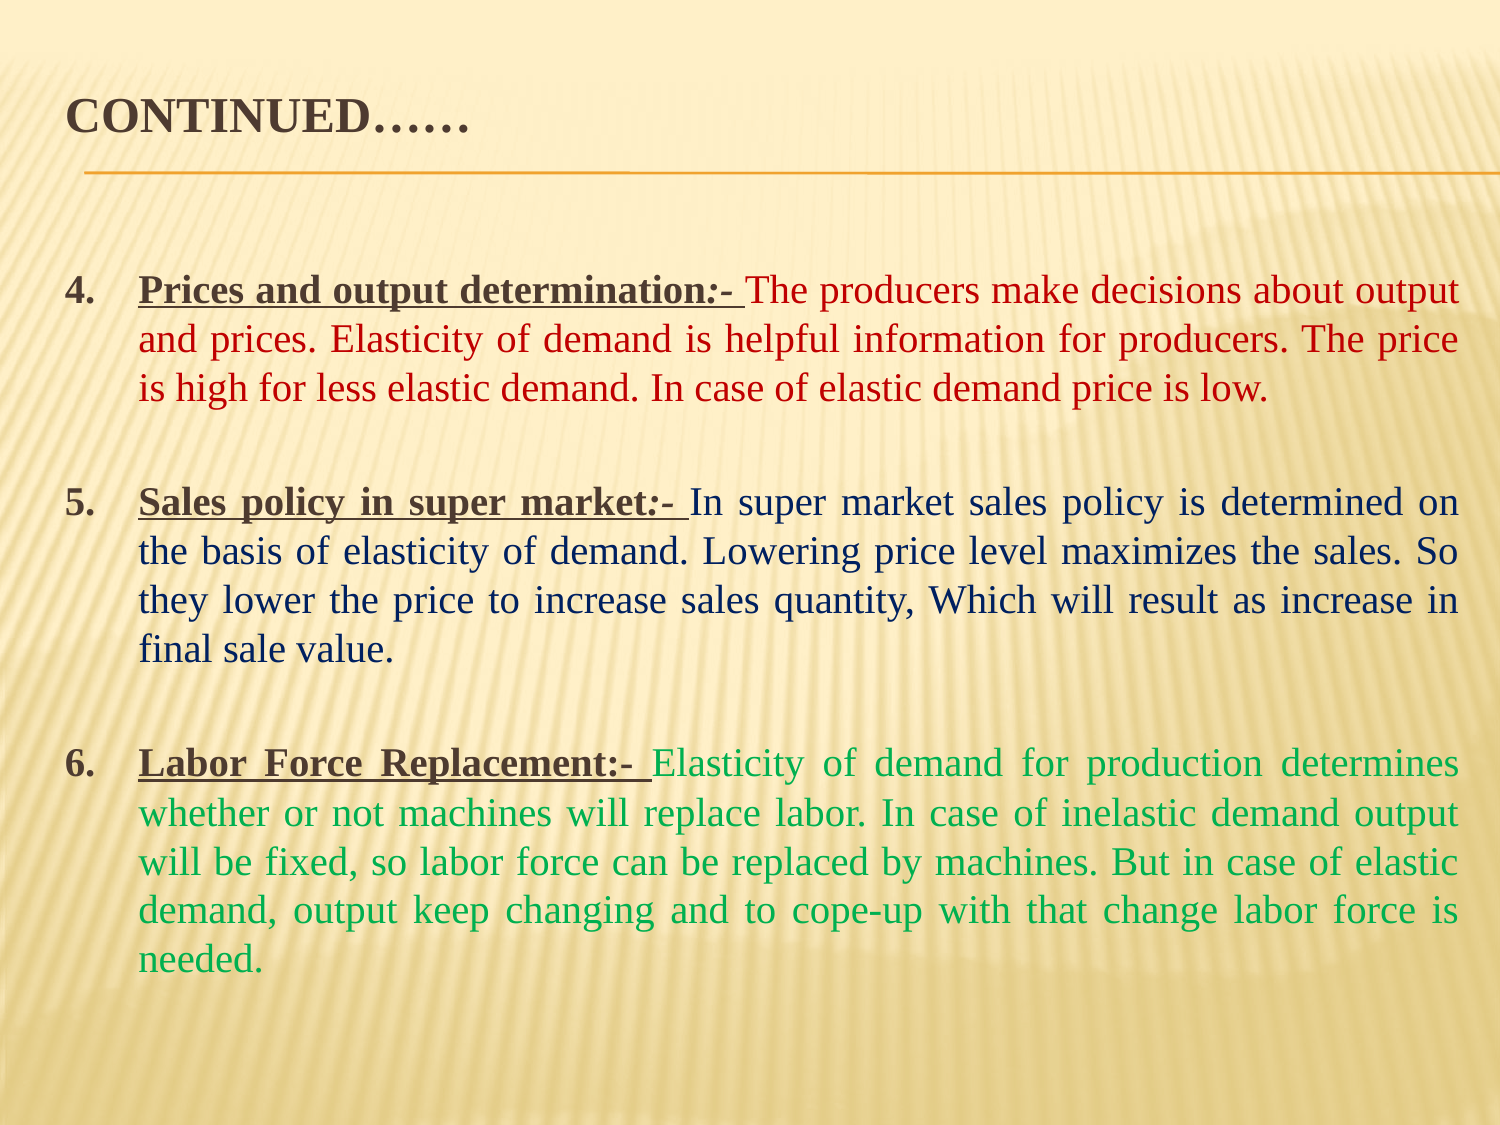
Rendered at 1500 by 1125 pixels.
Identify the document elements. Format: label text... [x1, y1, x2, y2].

list Prices and output determination:- The producers make decisions about output and prices. Elasticity of demand is helpful information for producers. The price is high for less elastic demand. In case of elastic demand price is low. Sales policy in super market:- In super market sales policy is determined on the basis of elasticity of demand. Lowering price level maximizes the sales. So they lower the price to increase sales quantity, Which will result as increase in final sale value. Labor Force Replacement:- Elasticity of demand for production determines whether or not machines will replace labor. In case of inelastic demand output will be fixed, so labor force can be replaced by machines. But in case of elastic demand, output keep changing and to cope-up with that change labor force is needed. [50, 254, 1475, 998]
title Continued…… [50, 75, 1475, 150]
